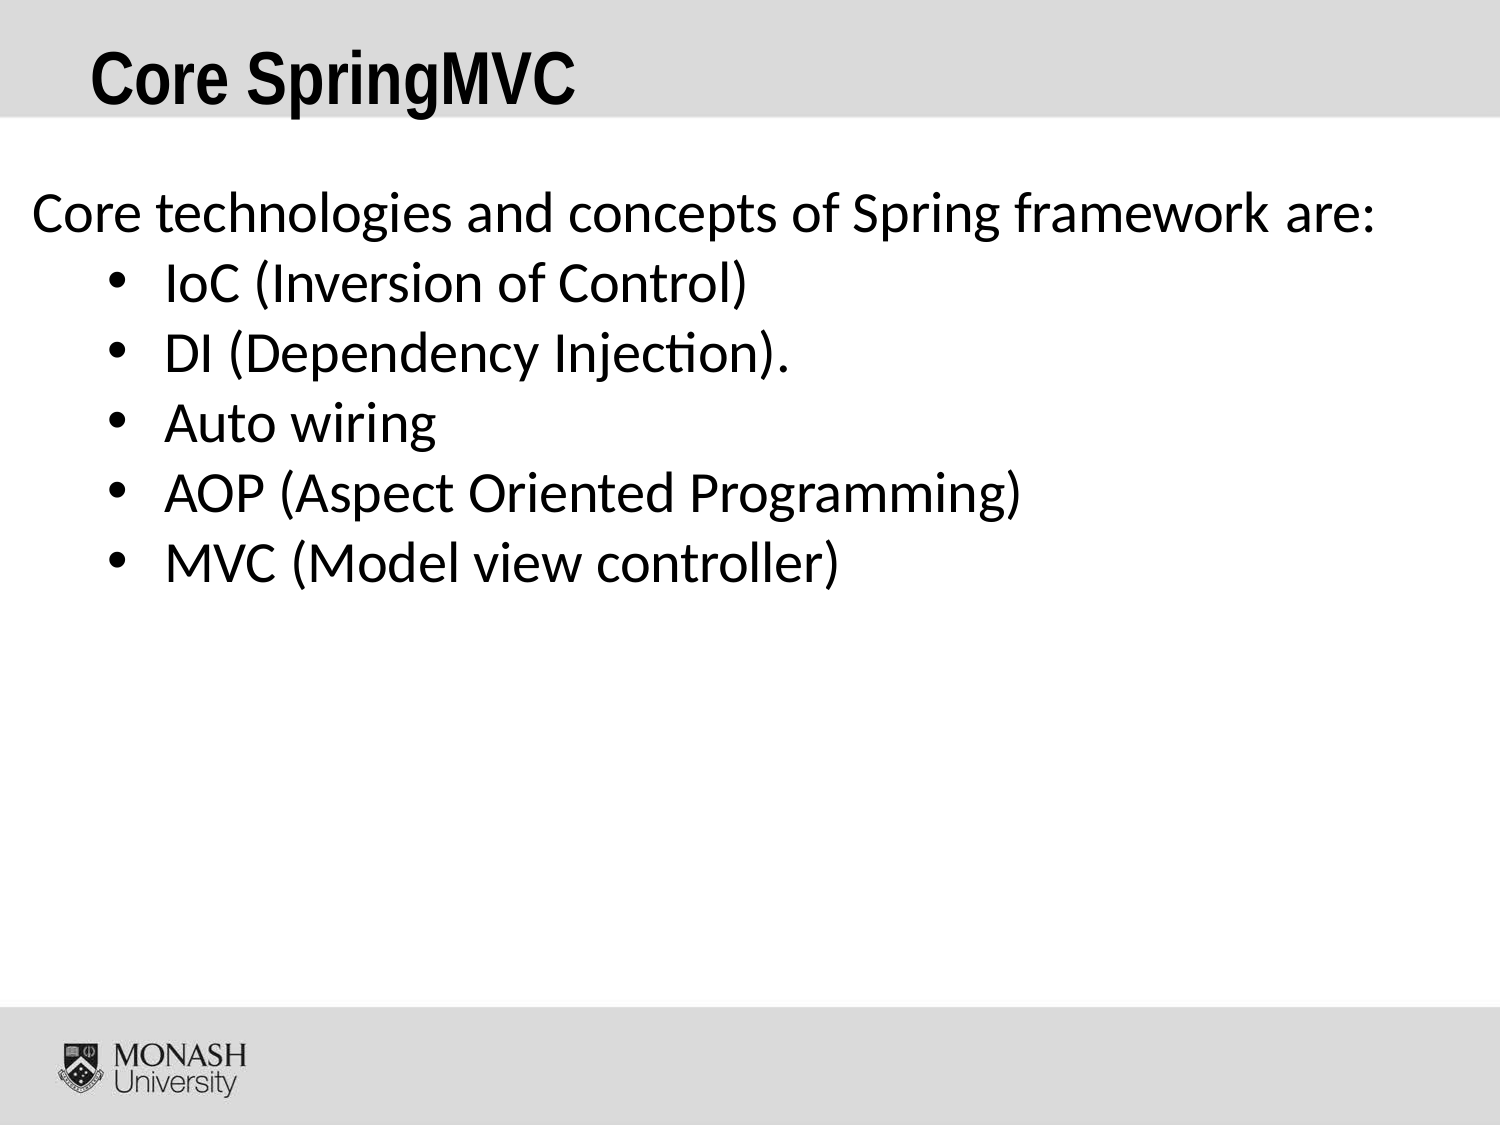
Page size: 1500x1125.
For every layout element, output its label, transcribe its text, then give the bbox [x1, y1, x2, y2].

picture [0, 0, 1500, 1125]
text_box Core technologies and concepts of Spring framework are: IoC (Inversion of Control) DI (Dependency Injection). Auto wiring AOP (Aspect Oriented Programming) MVC (Model view controller) [30, 172, 1447, 595]
title Core SpringMVC [87, 27, 581, 172]
